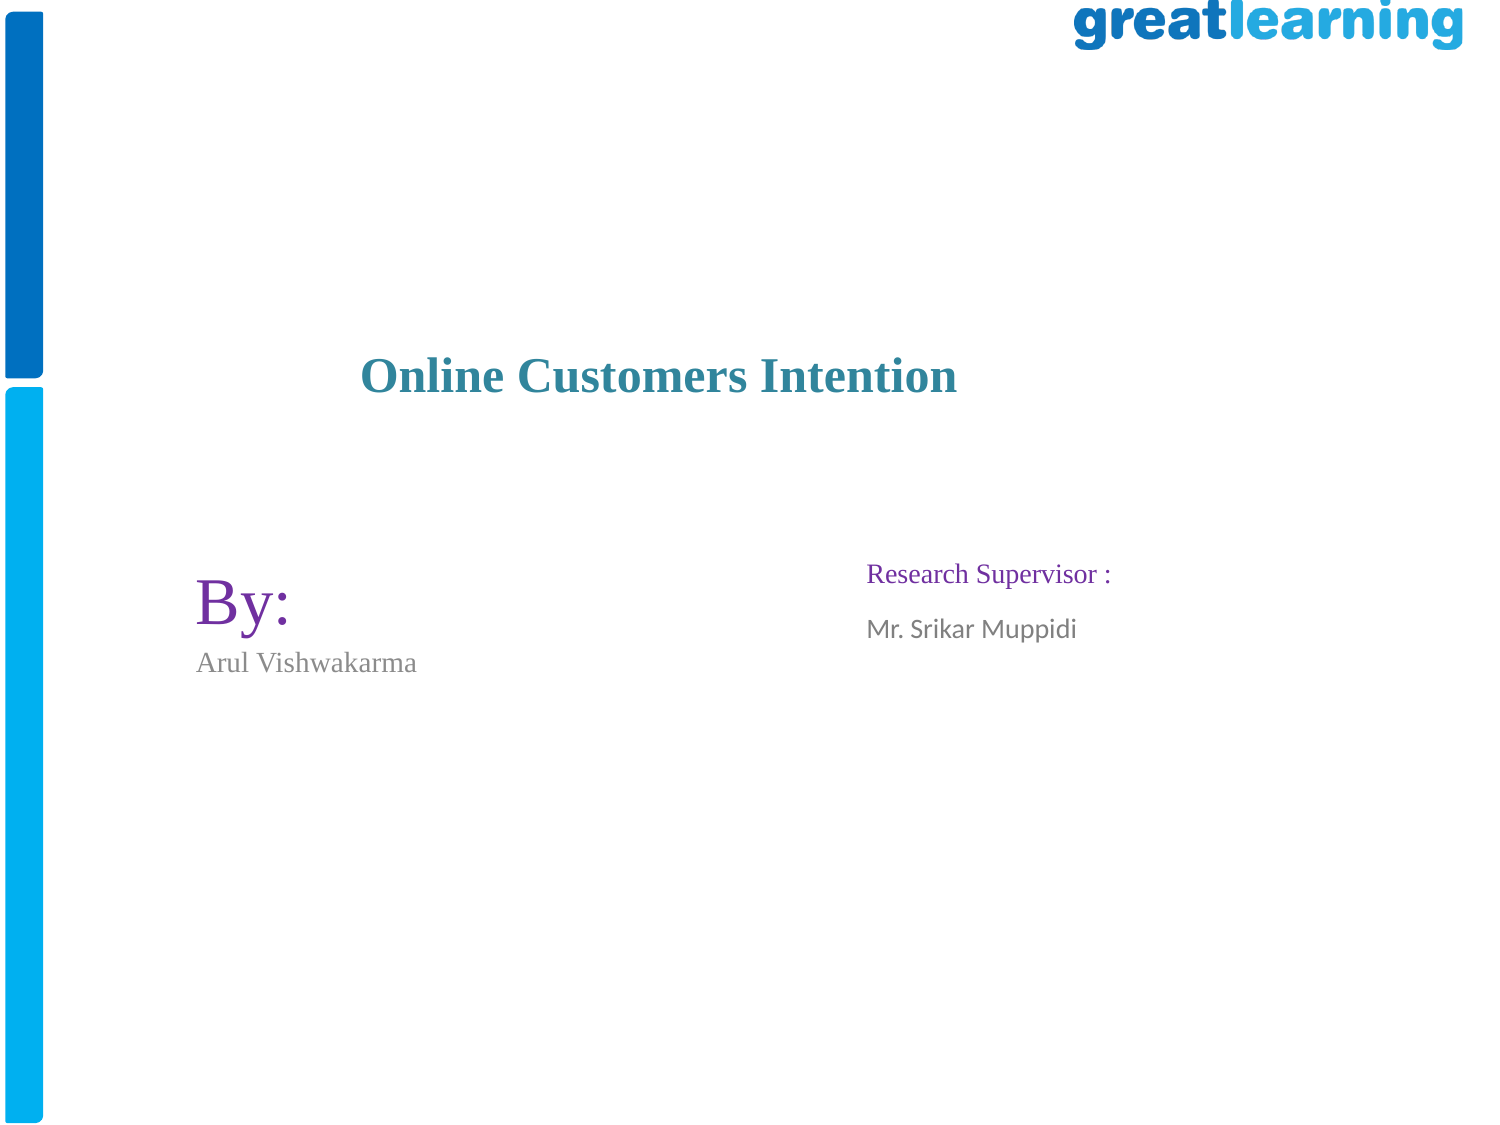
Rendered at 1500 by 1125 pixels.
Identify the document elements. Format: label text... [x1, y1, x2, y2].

text_box By: Arul Vishwakarma [181, 550, 461, 859]
text_box Online Customers Intention [181, 271, 1137, 475]
picture [1074, 0, 1463, 50]
text_box Research Supervisor : Mr. Srikar Muppidi [855, 550, 1137, 804]
